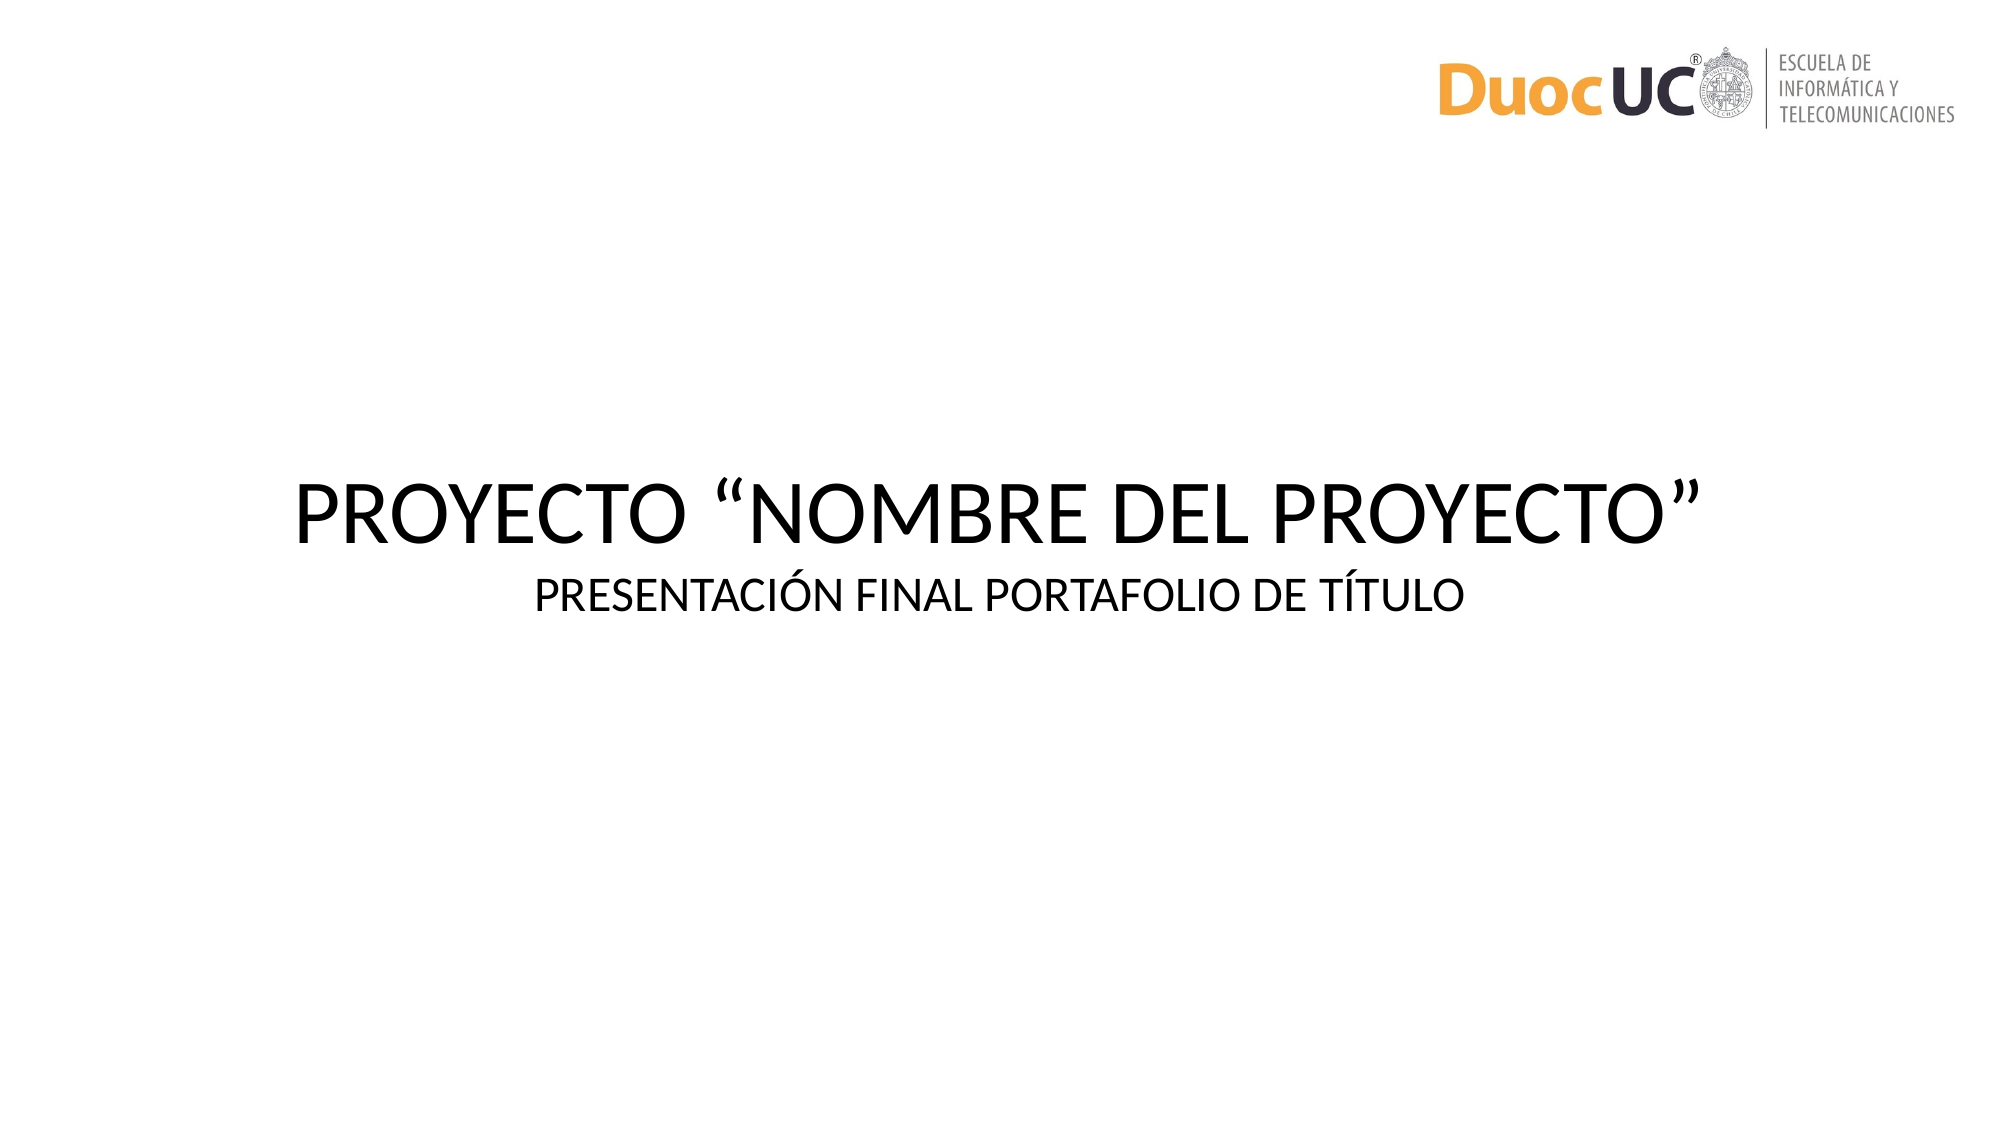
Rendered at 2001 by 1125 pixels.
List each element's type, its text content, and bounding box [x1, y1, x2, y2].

picture [1438, 33, 1955, 163]
text_box PROYECTO “NOMBRE DEL PROYECTO” PRESENTACIÓN FINAL PORTAFOLIO DE TÍTULO [0, 444, 2000, 629]
